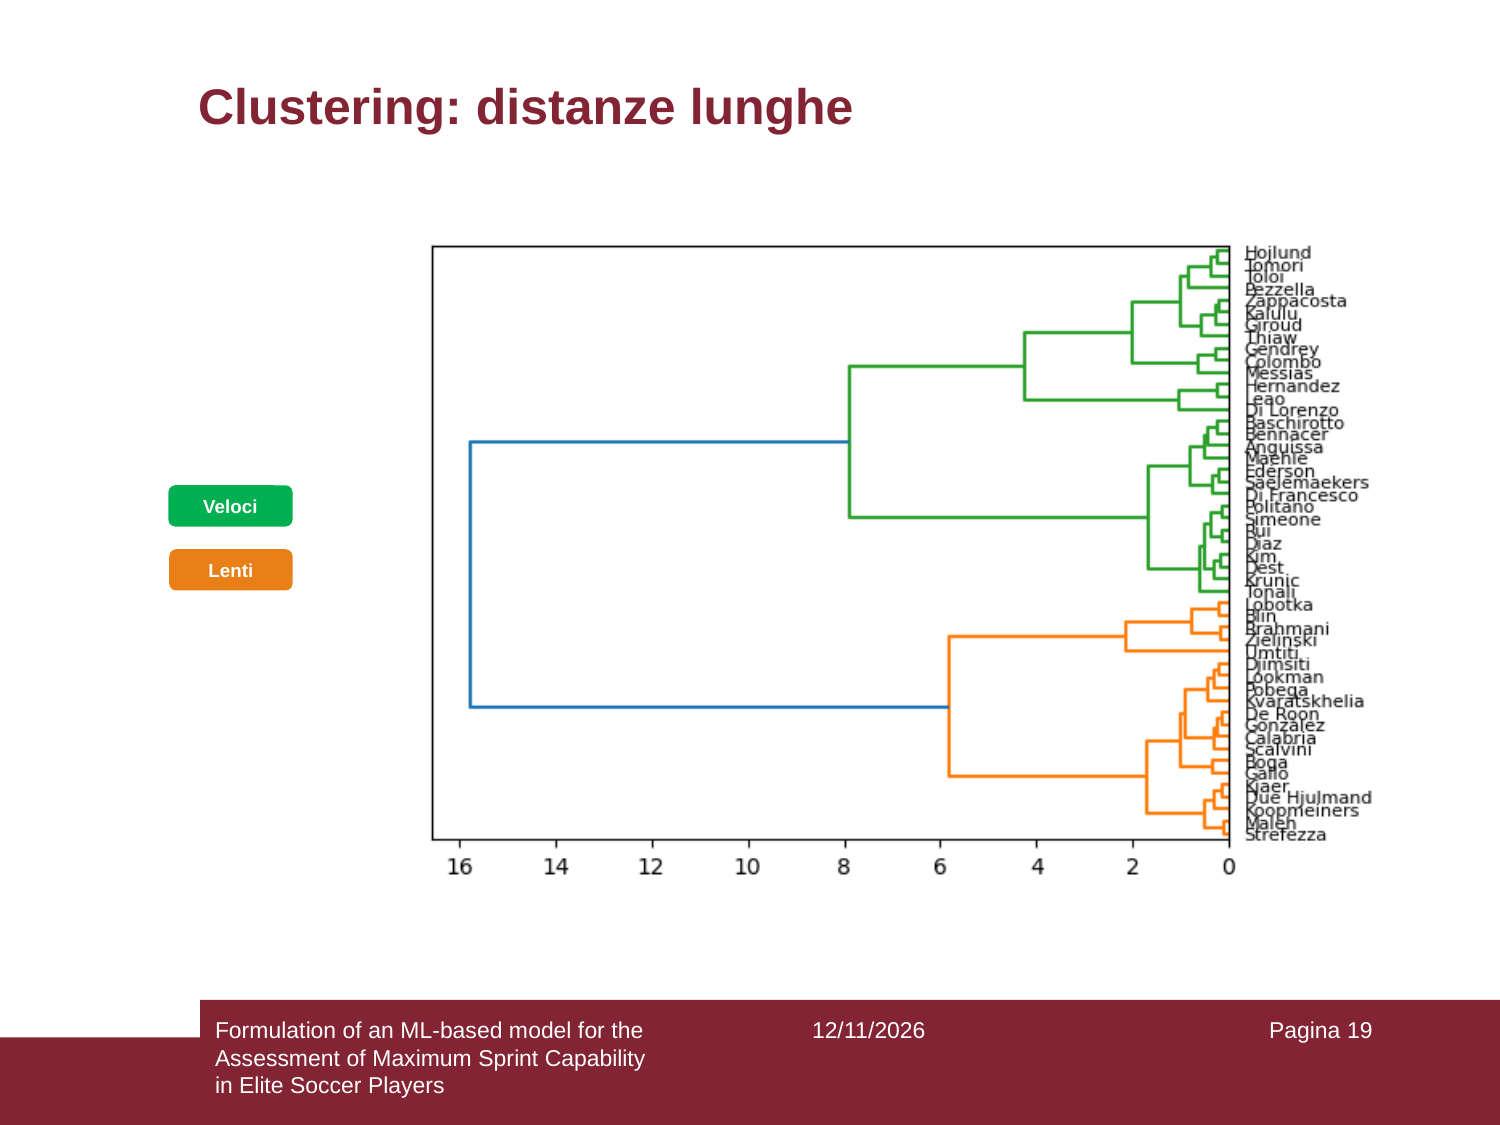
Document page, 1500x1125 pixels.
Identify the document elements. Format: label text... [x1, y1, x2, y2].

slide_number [712, 1008, 1025, 1084]
text_box Veloci [168, 485, 293, 527]
footer Formulation of an ML-based model for the Assessment of Maximum Sprint Capability in Elite Soccer Players [200, 1008, 675, 1084]
title Clustering: distanze lunghe [183, 67, 1424, 150]
text_box Lenti [169, 549, 293, 591]
picture [416, 230, 1388, 894]
slide_number Pagina 19 [1074, 1008, 1388, 1084]
